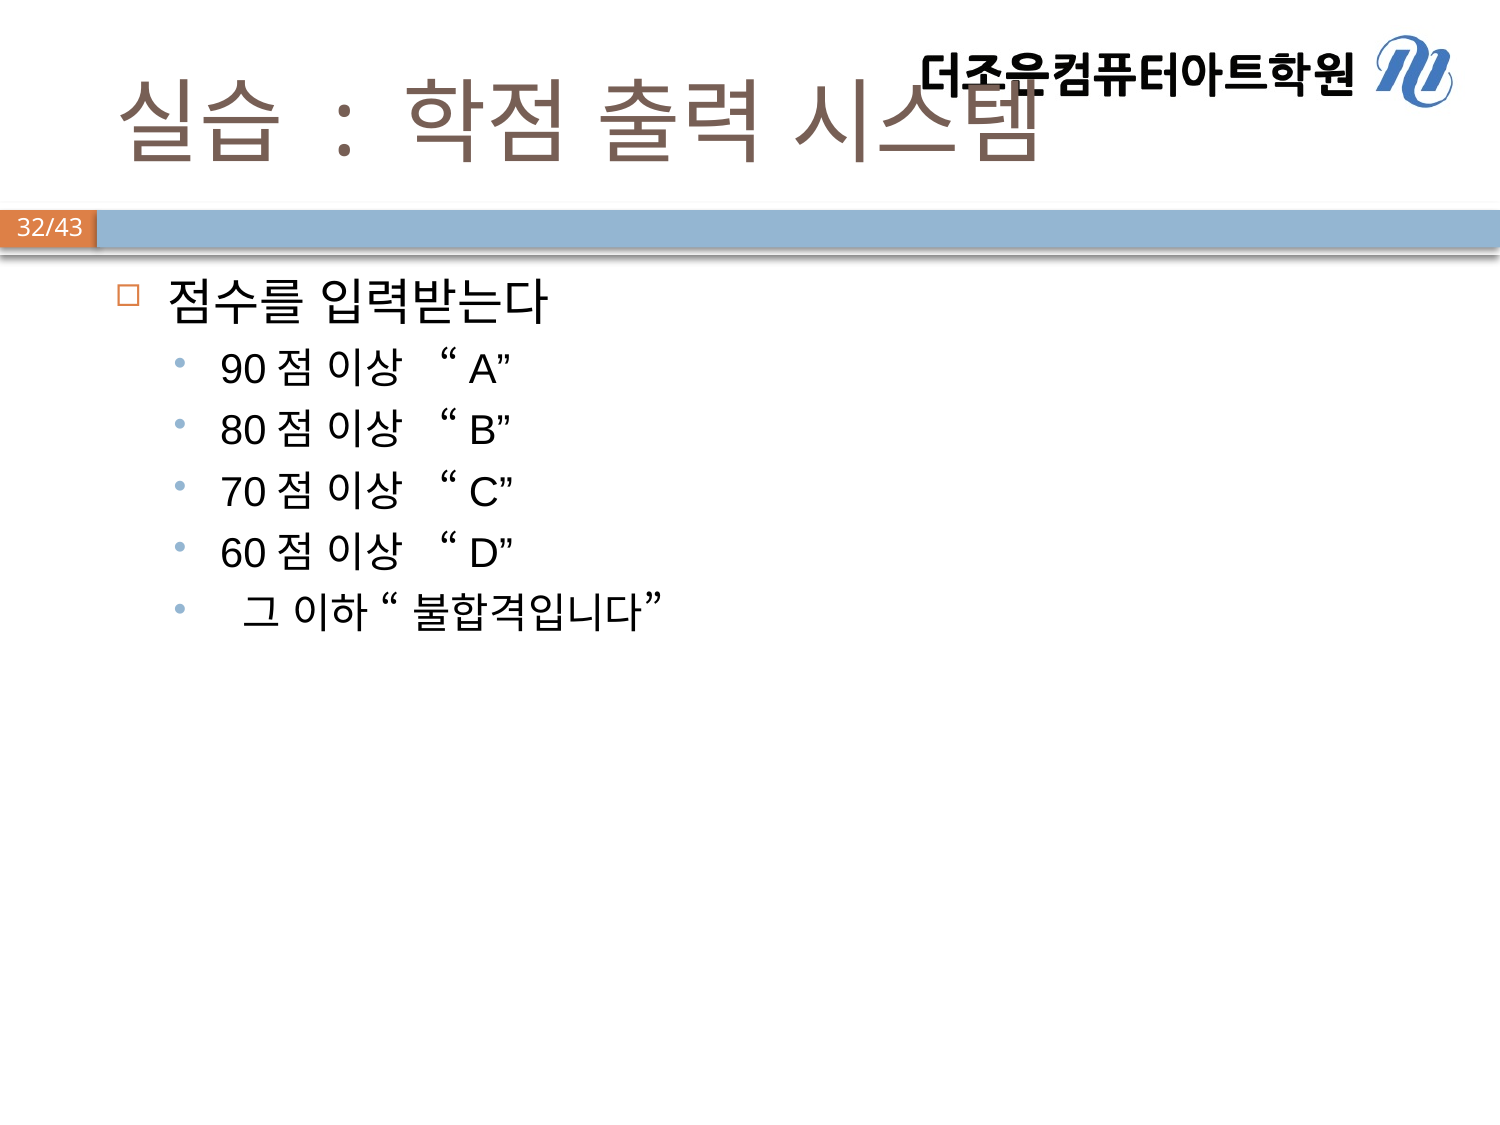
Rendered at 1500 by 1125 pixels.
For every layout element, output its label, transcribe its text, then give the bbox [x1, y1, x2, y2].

picture [896, 25, 1476, 116]
title 실습 : 학점 출력 시스템 [100, 37, 1438, 200]
list 점수를 입력받는다 90점 이상 “A” 80점 이상 “B” 70점 이상 “C” 60점 이상 “D” 그 이하 “ 불합격입니다” [100, 262, 1438, 1000]
